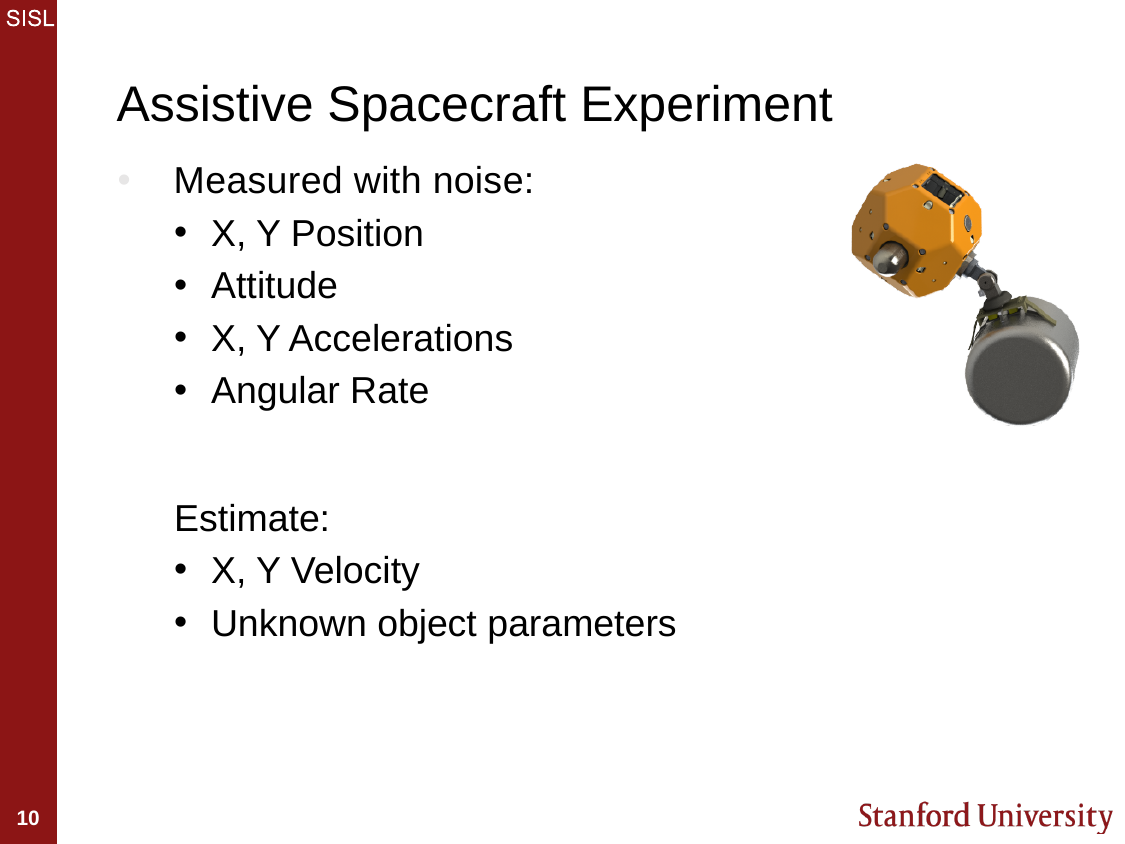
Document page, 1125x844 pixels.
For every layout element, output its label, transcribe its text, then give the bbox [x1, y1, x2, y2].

title Assistive Spacecraft Experiment [116, 58, 1066, 140]
slide_number 10 [0, 790, 57, 844]
list Measured with noise: X, Y Position Attitude X, Y Accelerations Angular Rate Estimate: X, Y Velocity Unknown object parameters [117, 149, 804, 766]
picture [757, 69, 1125, 490]
